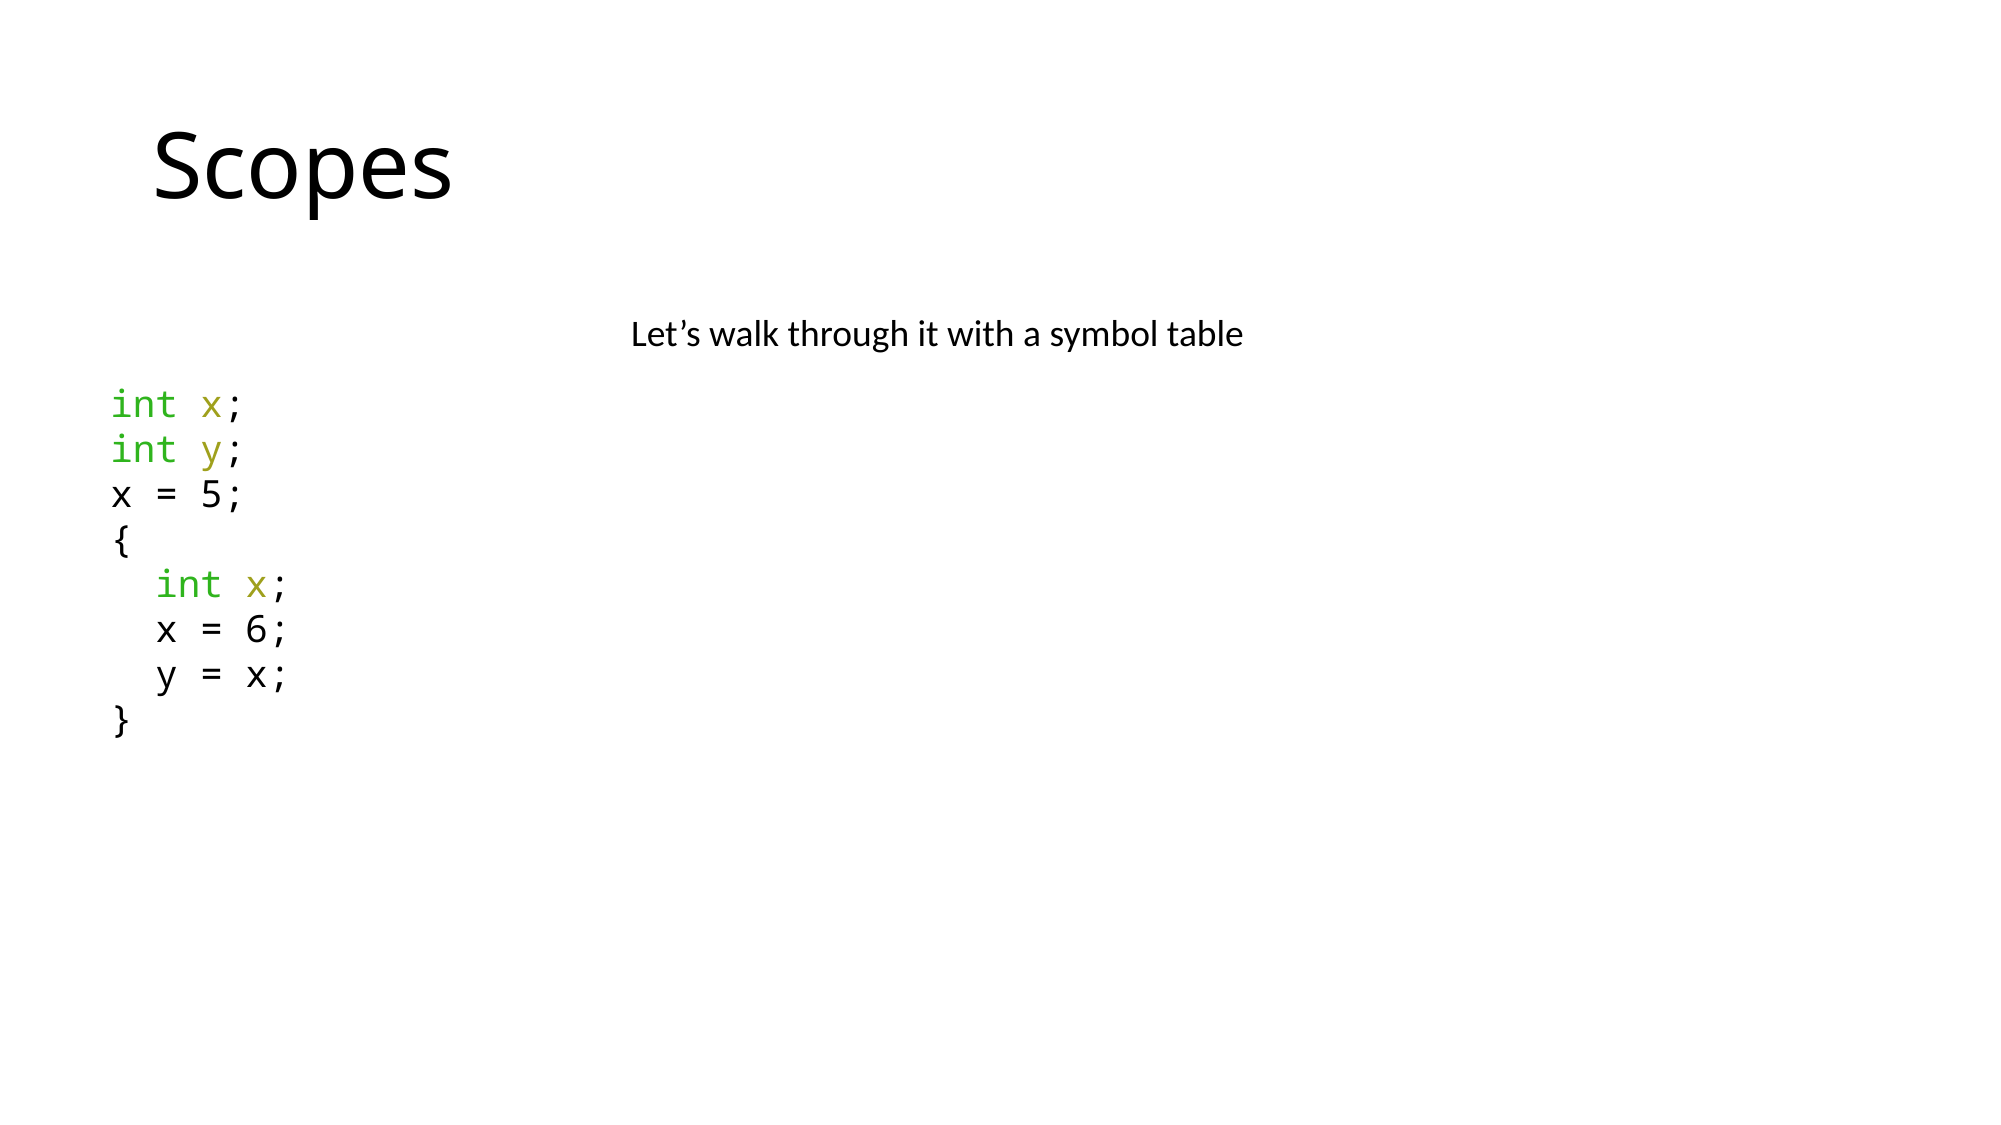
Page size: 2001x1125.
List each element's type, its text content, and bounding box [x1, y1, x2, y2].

title Scopes [137, 59, 1863, 278]
text_box Let’s walk through it with a symbol table [616, 301, 1260, 362]
text_box int x; int y; x = 5; { int x; x = 6; y = x; } [95, 373, 489, 748]
